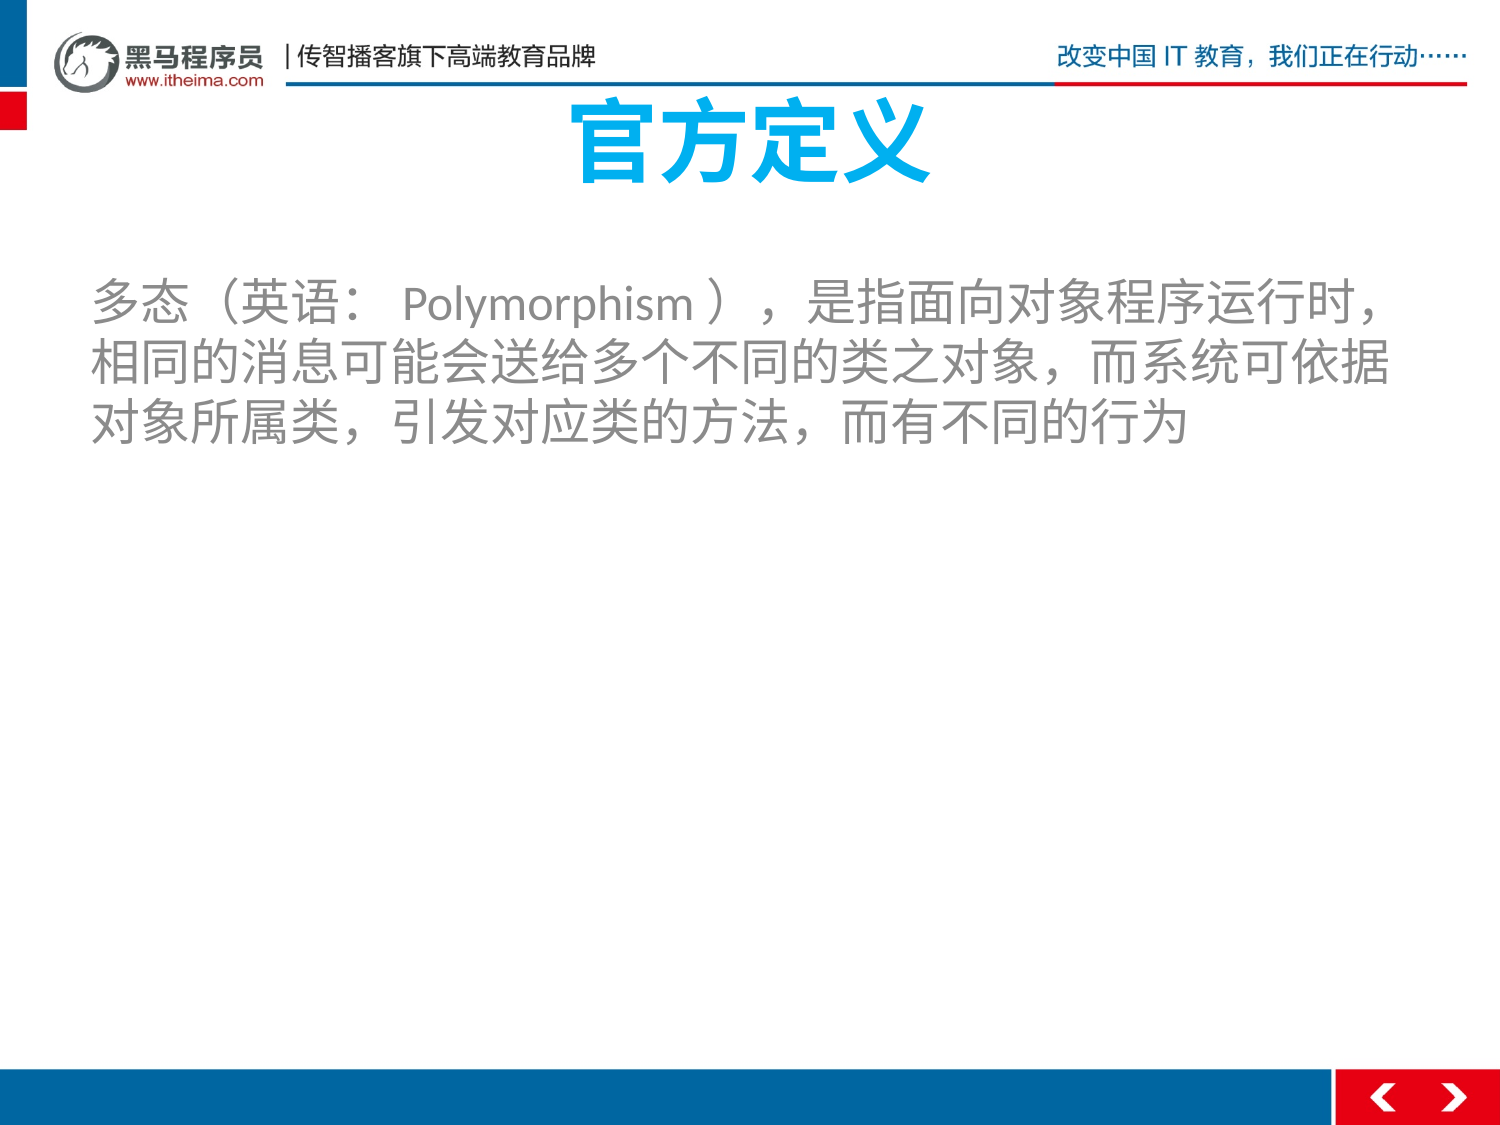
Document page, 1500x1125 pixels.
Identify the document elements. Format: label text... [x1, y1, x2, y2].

picture [0, 0, 1500, 1125]
subtitle 多态（英语：Polymorphism），是指面向对象程序运行时，相同的消息可能会送给多个不同的类之对象，而系统可依据对象所属类，引发对应类的方法，而有不同的行为 [75, 262, 1425, 1005]
title 官方定义 [75, 45, 1425, 233]
